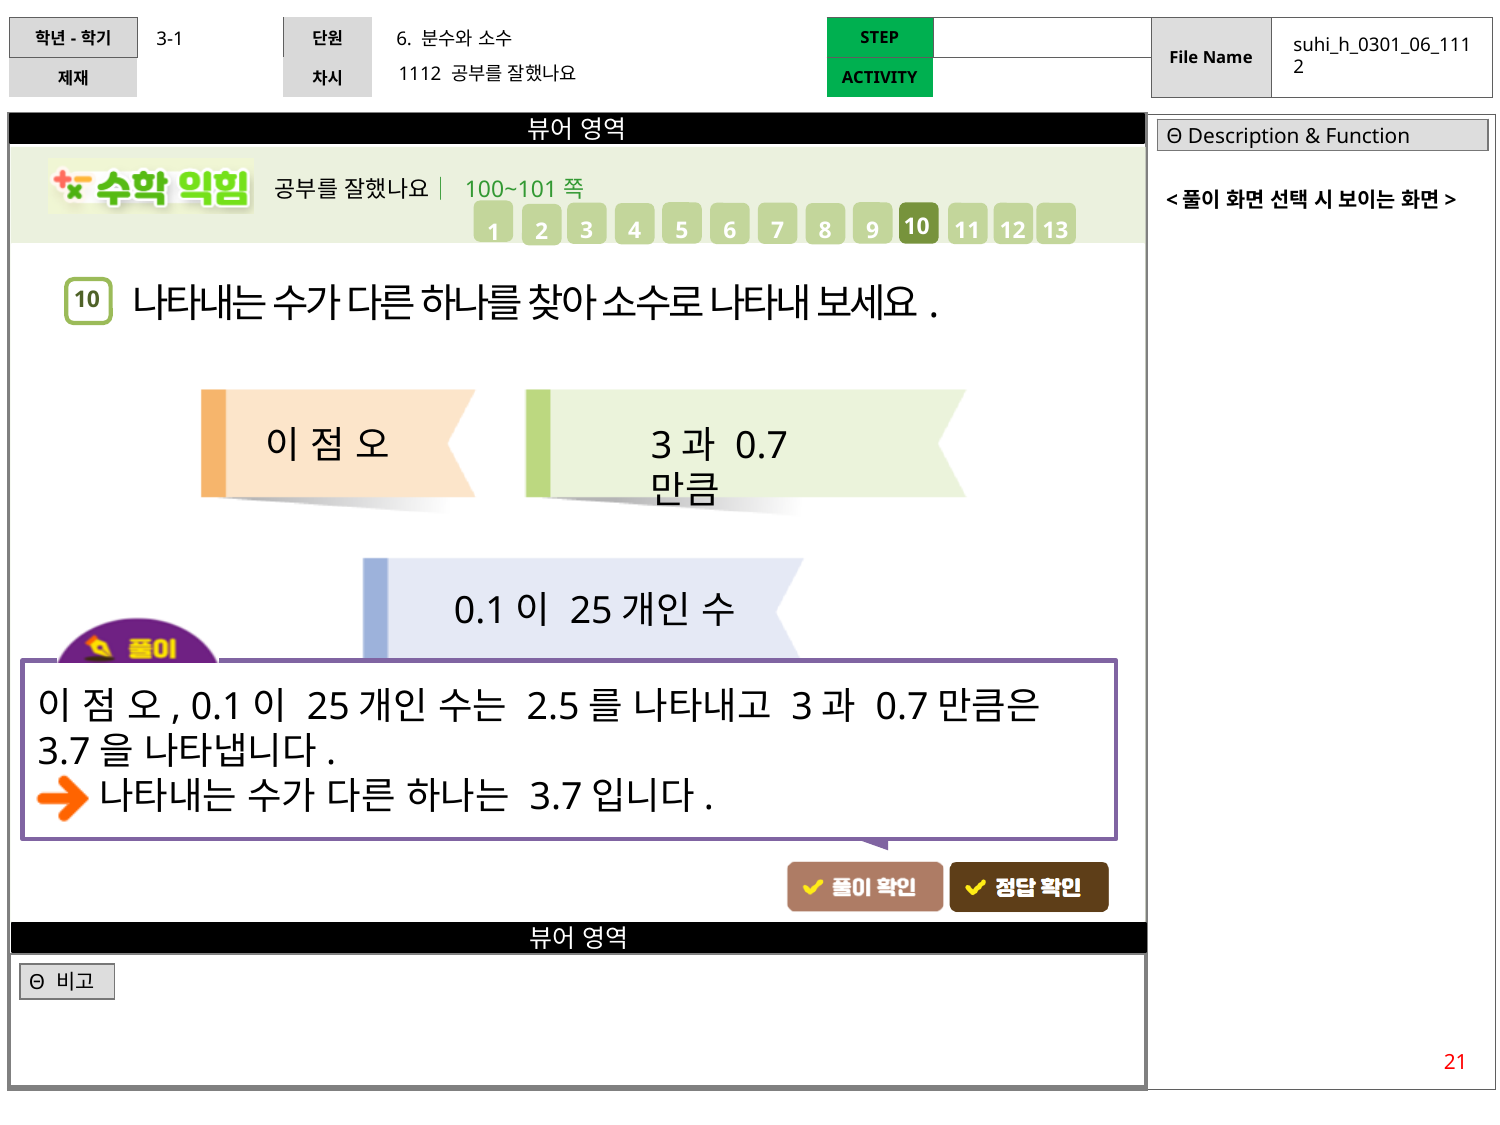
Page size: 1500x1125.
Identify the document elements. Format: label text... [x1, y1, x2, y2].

text_box 5 [661, 209, 709, 250]
text_box 나타내는 수가 다른 하나를 찾아 소수로 나타내 보세요. [117, 270, 1128, 333]
text_box 6 [708, 209, 750, 251]
text_box 10 [58, 277, 117, 320]
text_box 6. 분수와 소수 [381, 18, 538, 55]
text_box <풀이 화면 선택 시 보이는 화면> [1151, 179, 1500, 244]
text_box suhi_h_0301_06_1112 [1278, 25, 1489, 91]
text_box 8 [806, 194, 852, 251]
text_box 10 [888, 190, 950, 247]
text_box 3 [568, 209, 616, 251]
text_box 2 [520, 209, 568, 252]
text_box 1112 공부를 잘했나요 [383, 54, 635, 91]
text_box [65, 320, 112, 326]
text_box 12 [984, 194, 1027, 251]
picture [48, 158, 254, 214]
text_box 3-1 [141, 18, 284, 55]
text_box 7 [756, 209, 806, 251]
picture [35, 769, 92, 826]
table_header Θ Description & Function [1158, 120, 1487, 150]
text_box 1 [472, 209, 520, 253]
text_box 13 [1027, 194, 1088, 251]
text_box 11 [939, 194, 984, 251]
picture [784, 858, 944, 913]
text_box 공부를 잘했나요│ 100~101쪽 [259, 166, 808, 209]
picture [948, 858, 1111, 913]
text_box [22, 611, 1117, 851]
text_box 4 [616, 209, 661, 251]
text_box 9 [852, 194, 900, 250]
picture [185, 373, 1022, 611]
